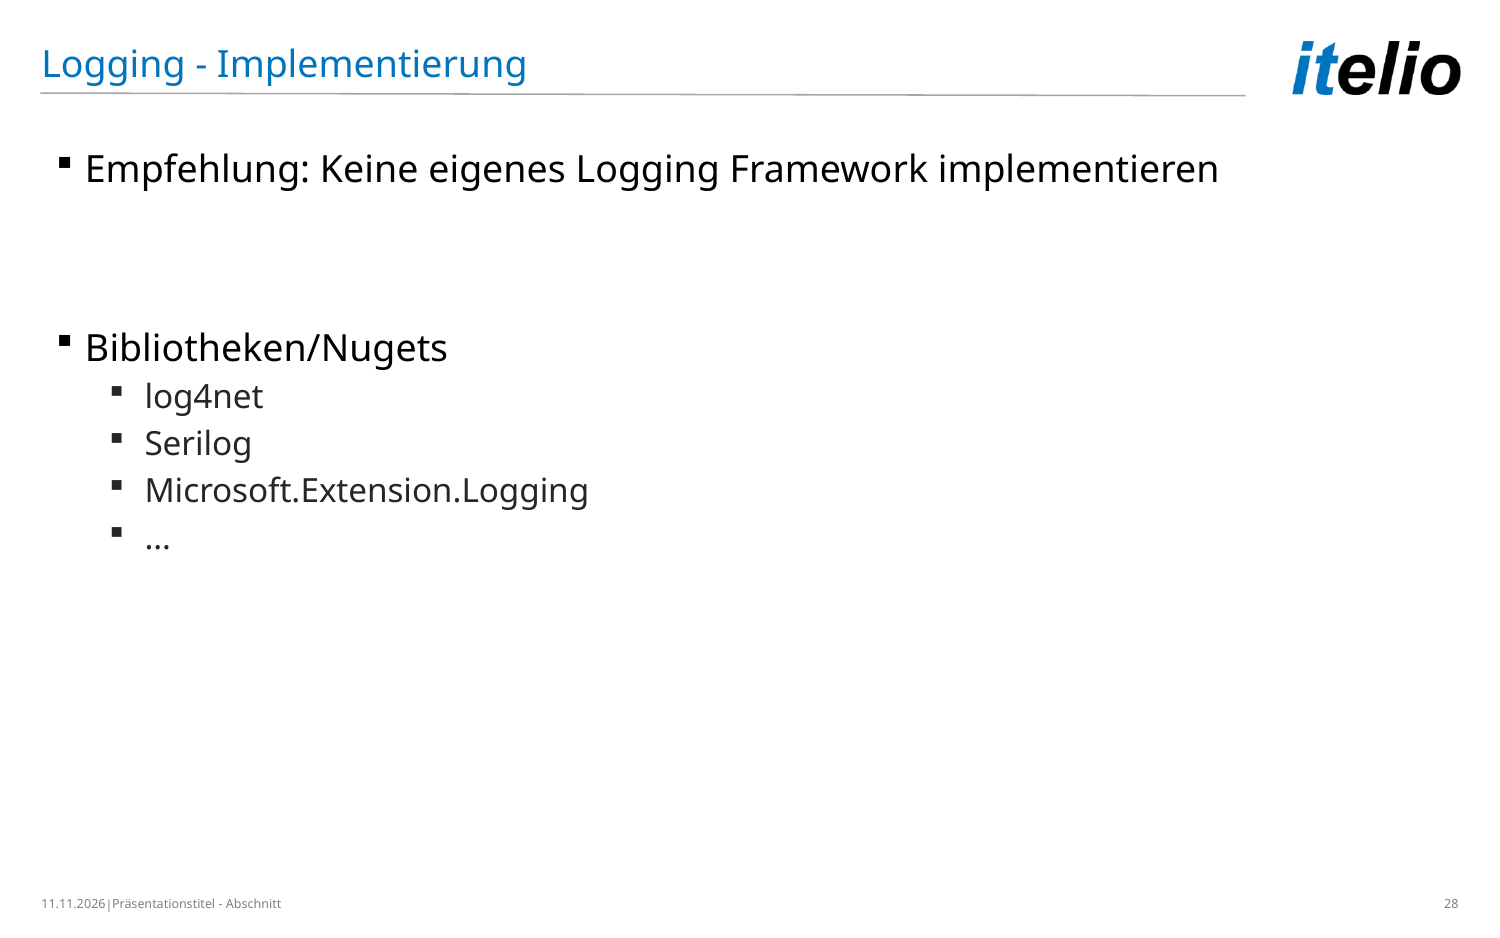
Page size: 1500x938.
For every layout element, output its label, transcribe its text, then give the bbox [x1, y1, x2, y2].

footer Präsentationstitel - Abschnitt [112, 893, 1412, 916]
list Empfehlung: Keine eigenes Logging Framework implementieren Bibliotheken/Nugets log4net Serilog Microsoft.Extension.Logging … [41, 138, 1459, 883]
list Logging - Implementierung [41, 41, 1193, 83]
picture [1289, 41, 1461, 95]
slide_number 28 [1416, 893, 1459, 916]
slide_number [41, 893, 112, 916]
